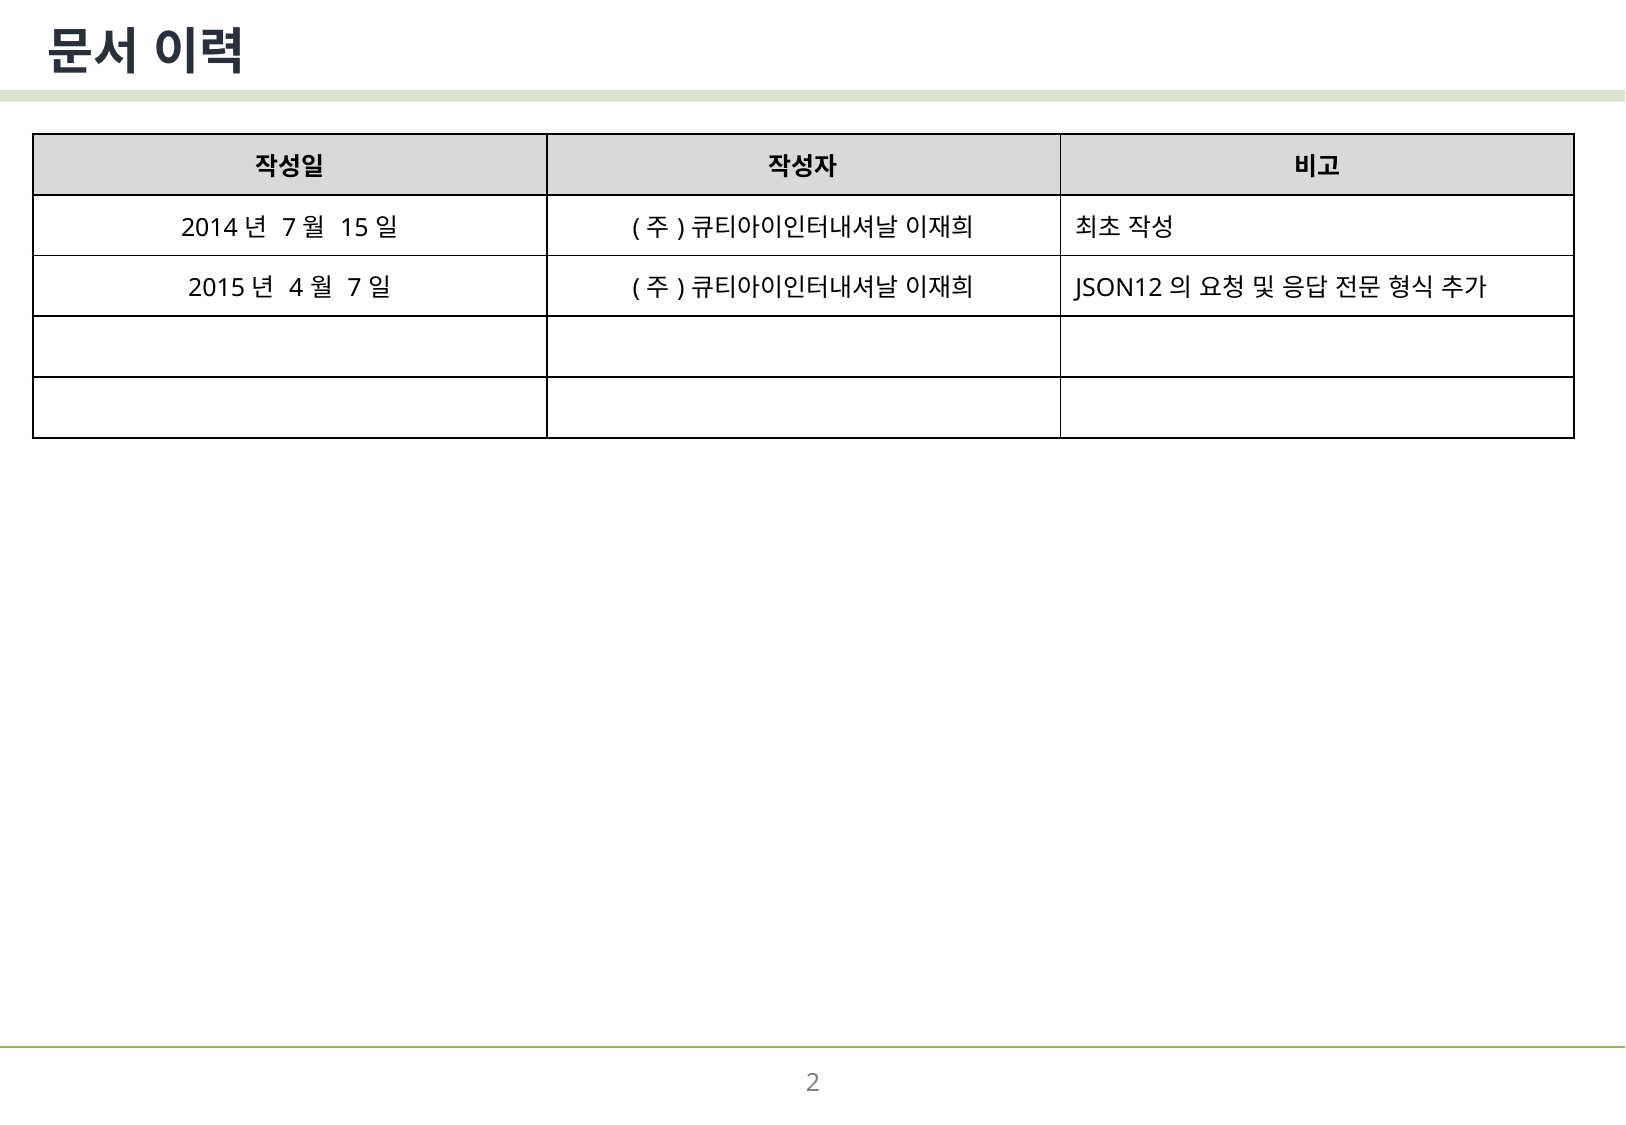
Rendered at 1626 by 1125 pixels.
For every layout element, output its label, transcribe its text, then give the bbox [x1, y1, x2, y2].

table_header 작성자 [548, 135, 1060, 194]
title 문서 이력 [32, 11, 1049, 90]
table_header 작성일 [34, 135, 546, 194]
table_cell [34, 317, 546, 376]
table_cell [1061, 378, 1573, 437]
table_cell [1061, 317, 1573, 376]
table_cell [548, 378, 1060, 437]
table_cell (주)큐티아이인터내셔날 이재희 [548, 196, 1060, 255]
table_cell 최초 작성 [1061, 196, 1573, 255]
table_cell [548, 317, 1060, 376]
table_cell 2015년 4월 7일 [34, 256, 546, 315]
table_cell (주)큐티아이인터내셔날 이재희 [548, 256, 1060, 315]
table_cell JSON12의 요청 및 응답 전문 형식 추가 [1061, 256, 1573, 315]
table_cell [34, 378, 546, 437]
slide_number 2 [623, 1058, 1003, 1103]
table_header 비고 [1061, 135, 1573, 194]
table_cell 2014년 7월 15일 [34, 196, 546, 255]
